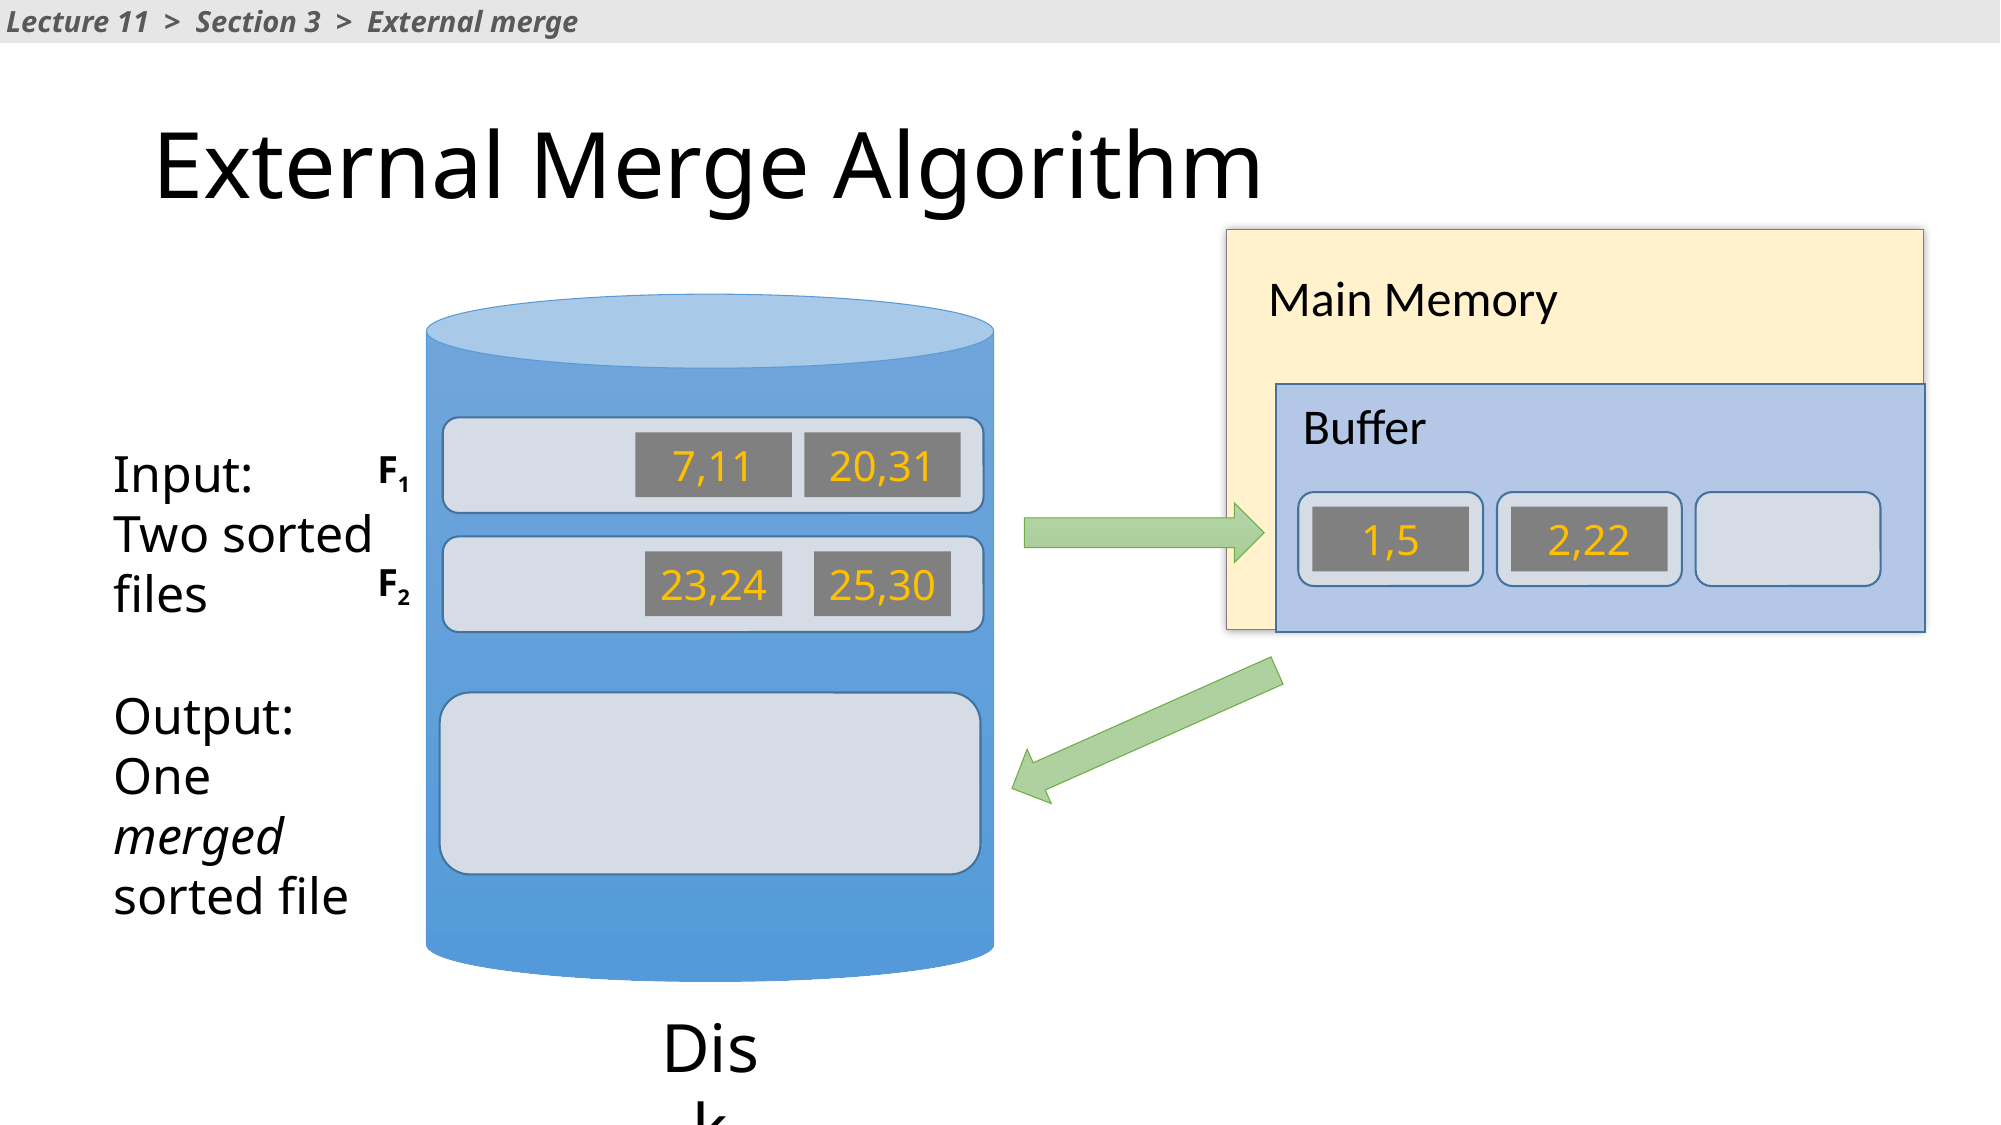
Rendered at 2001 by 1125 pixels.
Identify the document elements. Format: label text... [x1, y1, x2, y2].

text_box 23,24 [645, 551, 783, 617]
text_box [1011, 656, 1284, 805]
text_box 20,31 [804, 432, 961, 498]
text_box 7,11 [635, 432, 792, 498]
text_box [1023, 517, 1226, 549]
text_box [0, 0, 2000, 47]
text_box 25,30 [814, 551, 951, 617]
text_box Output: One merged sorted file [98, 677, 400, 933]
text_box F1 [362, 438, 426, 505]
text_box [438, 691, 982, 876]
text_box [425, 293, 995, 982]
text_box Input: Two sorted files [98, 435, 400, 630]
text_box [428, 295, 992, 367]
text_box [441, 416, 985, 515]
text_box F2 [362, 551, 426, 618]
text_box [1226, 229, 1925, 633]
text_box Disk [637, 998, 783, 1125]
title External Merge Algorithm [137, 59, 1863, 278]
text_box [441, 535, 985, 634]
